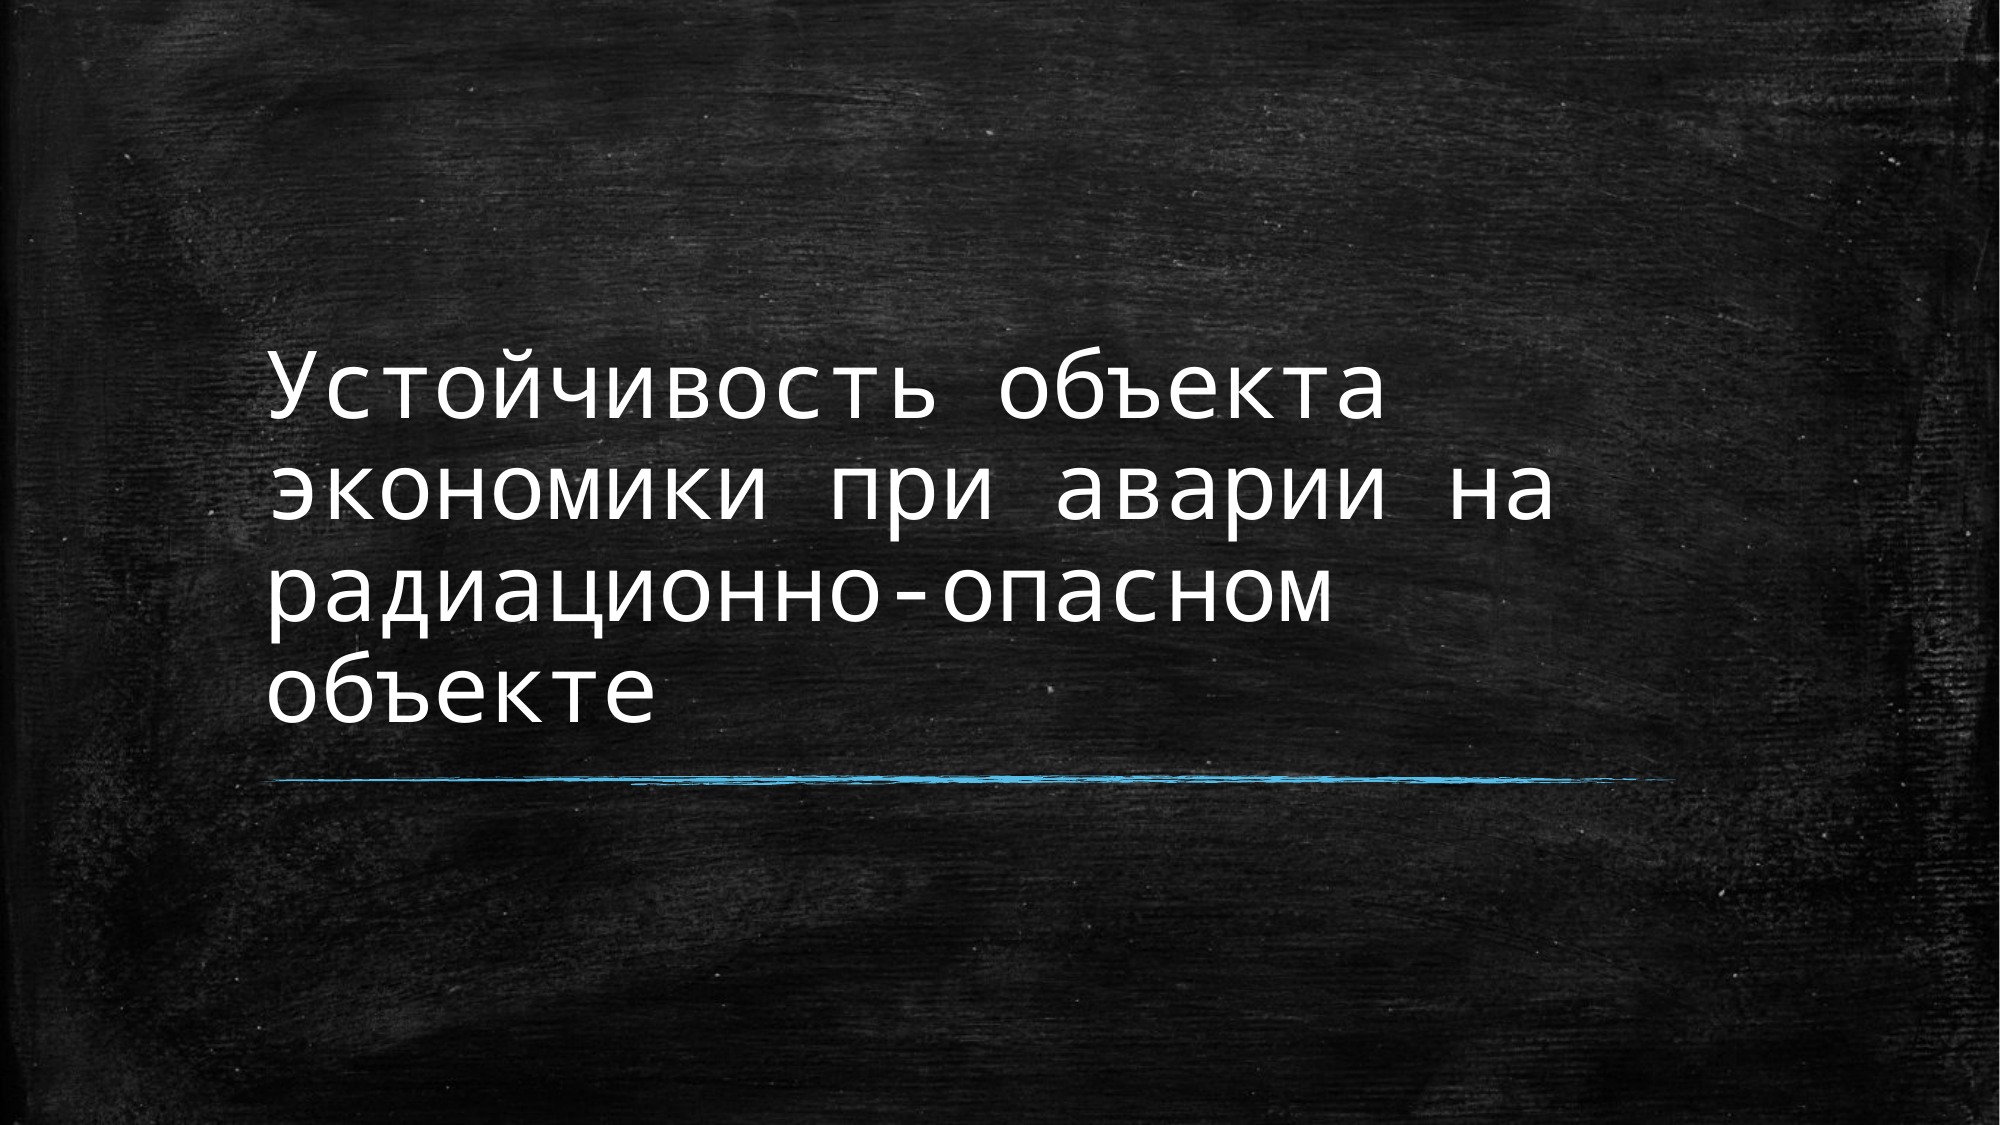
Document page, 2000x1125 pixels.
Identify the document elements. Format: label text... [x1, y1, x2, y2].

title Устойчивость объекта экономики при аварии на радиационно-опасном объекте [249, 312, 1750, 750]
